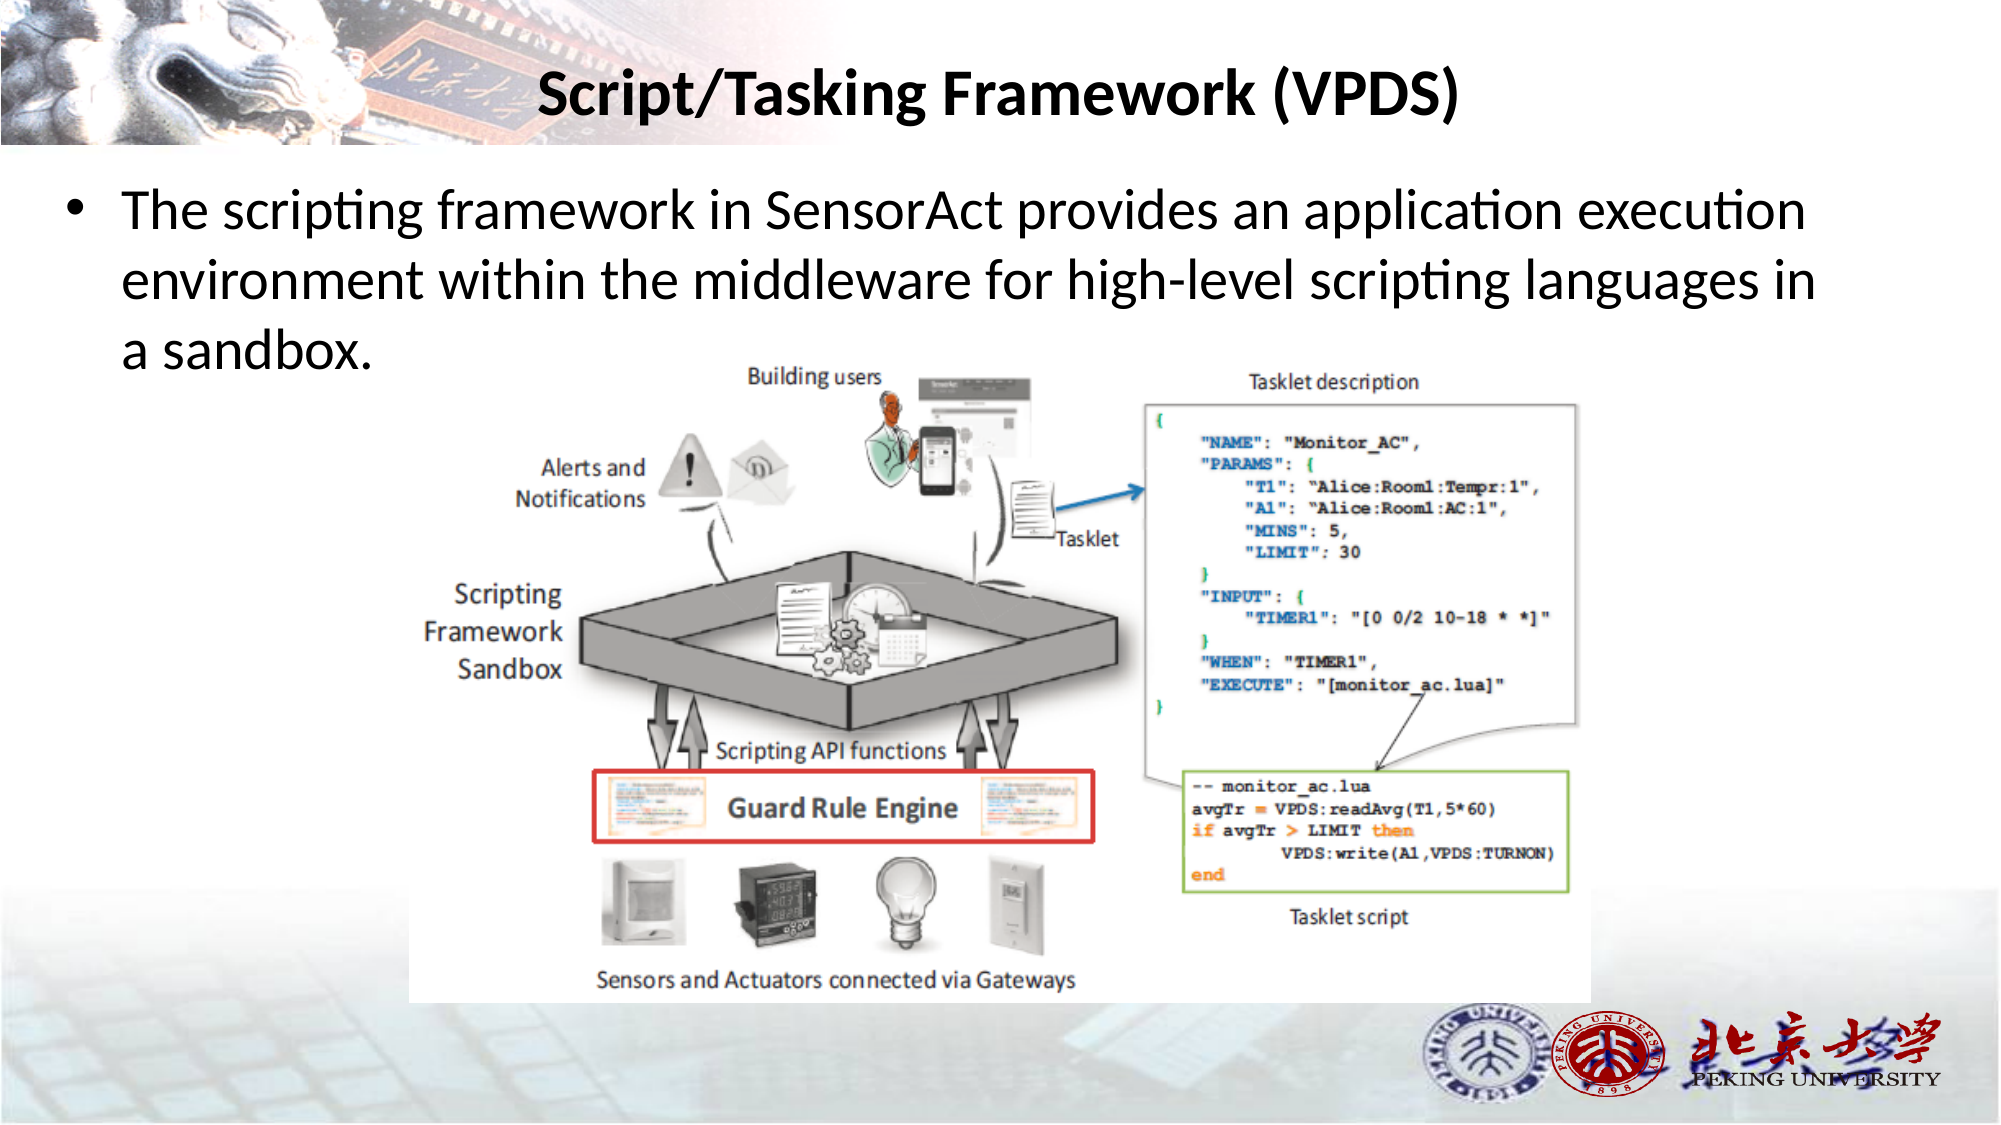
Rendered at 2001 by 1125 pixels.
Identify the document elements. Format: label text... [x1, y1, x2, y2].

picture [0, 0, 2001, 1125]
list The scripting framework in SensorAct provides an application execution environment within the middleware for high-level scripting languages in a sandbox. [50, 163, 1850, 1003]
title Script/Tasking Framework (VPDS) [99, 0, 1900, 183]
